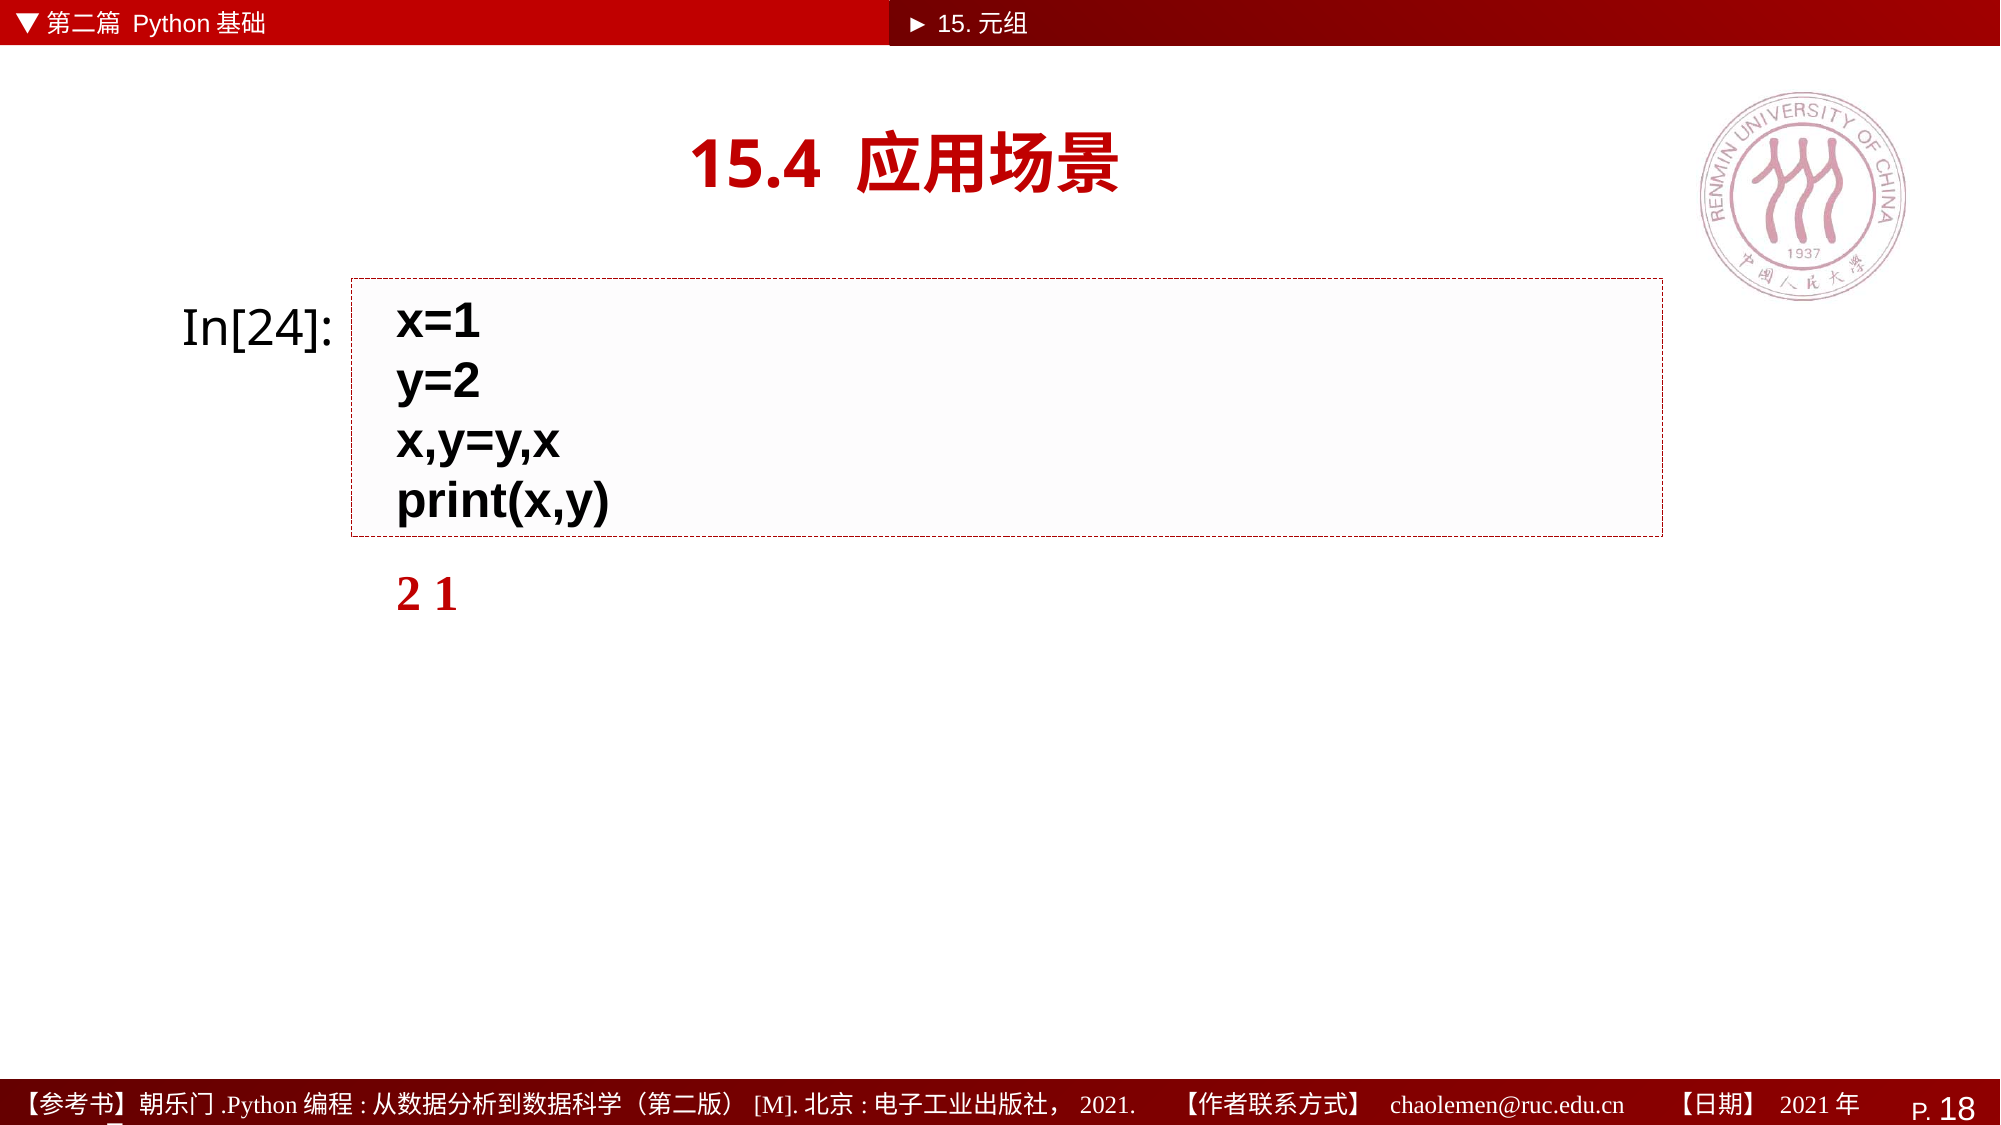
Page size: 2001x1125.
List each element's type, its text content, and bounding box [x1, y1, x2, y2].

picture [1696, 89, 1910, 304]
list ▼第二篇 Python基础 [0, 0, 725, 43]
title 15.4 应用场景 [101, 92, 1710, 229]
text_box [167, 278, 1663, 634]
list ► 15.元组 [890, 0, 1249, 43]
